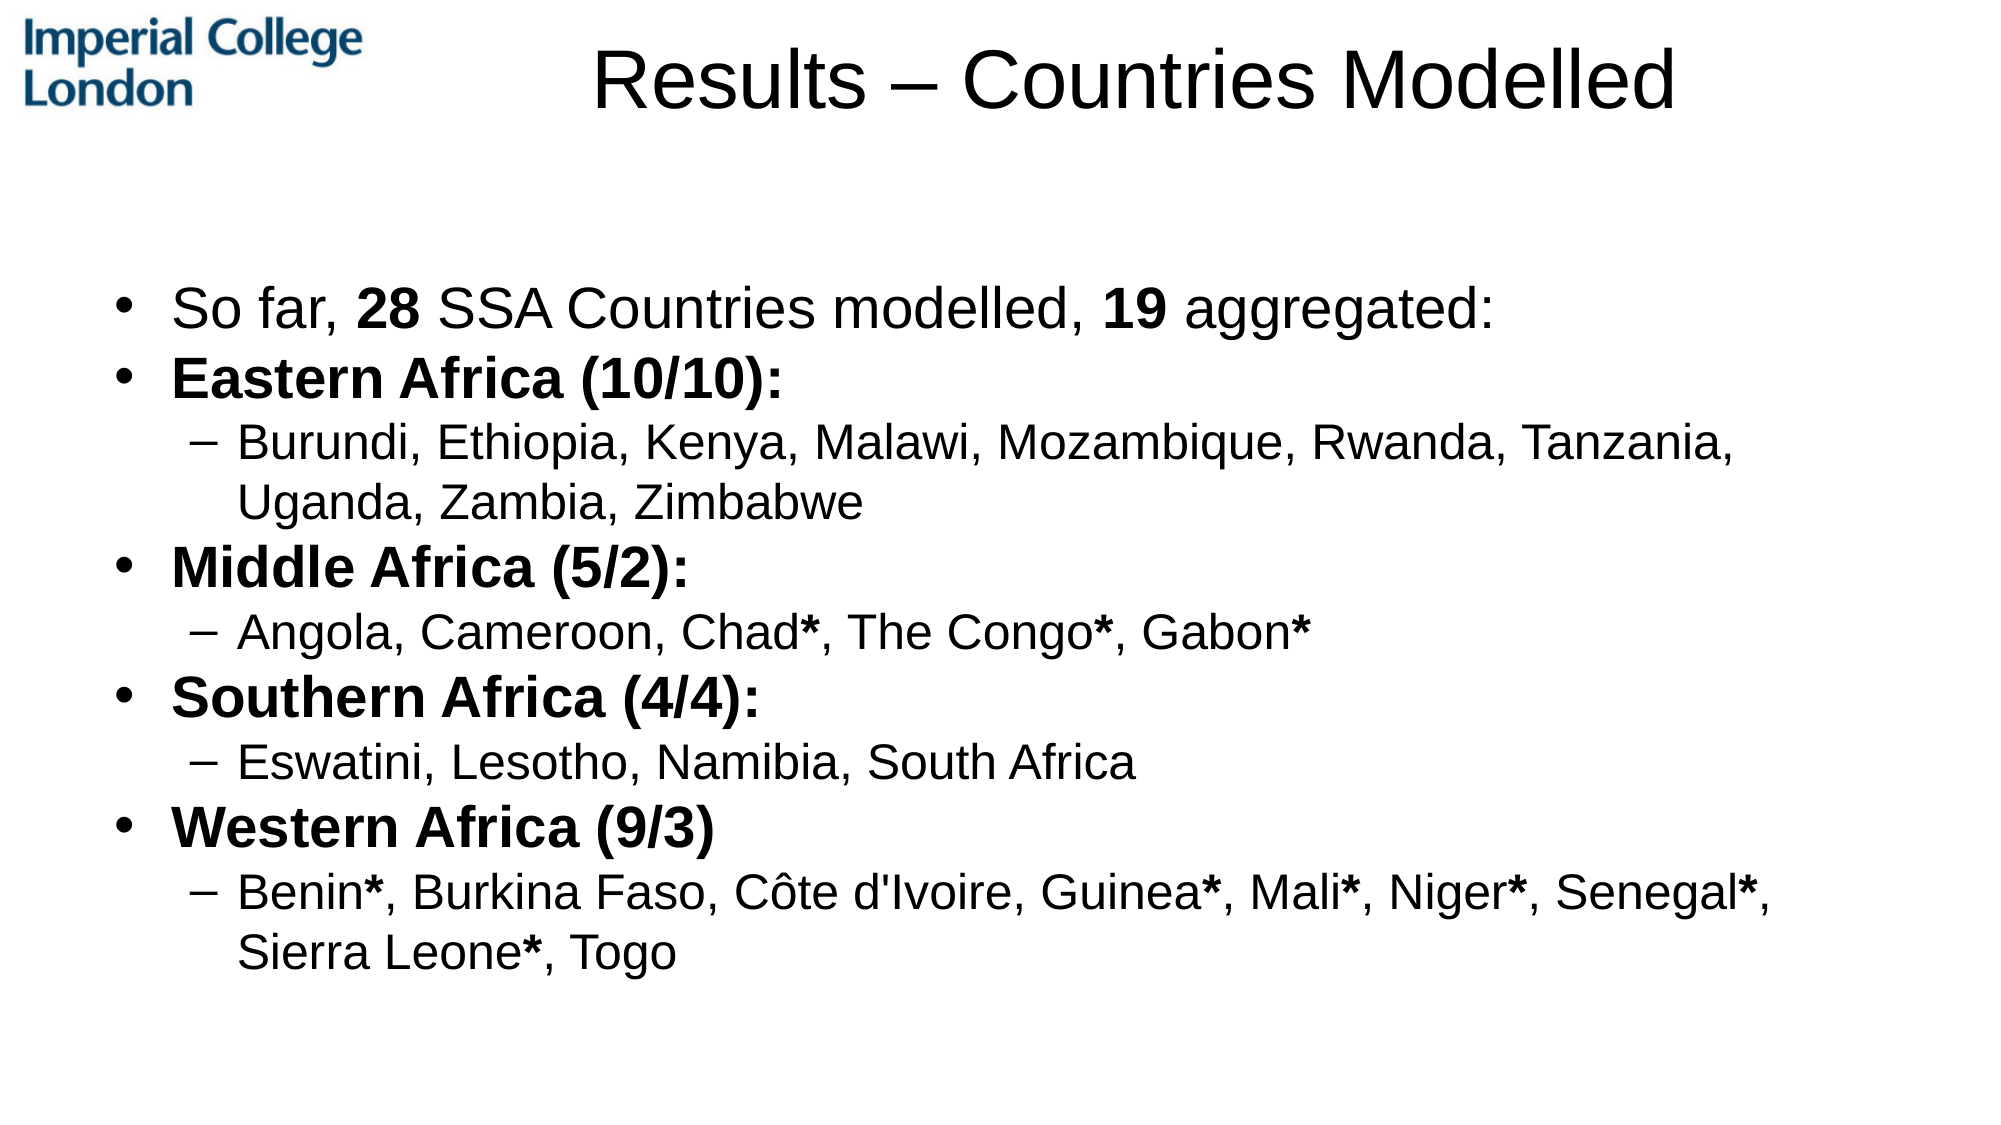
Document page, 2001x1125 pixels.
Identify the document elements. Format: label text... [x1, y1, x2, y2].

title Results – Countries Modelled [369, 22, 1900, 129]
picture [6, 8, 370, 114]
list So far, 28 SSA Countries modelled, 19 aggregated: Eastern Africa (10/10): Burundi, Ethiopia, Kenya, Malawi, Mozambique, Rwanda, Tanzania, Uganda, Zambia, Zimbabwe Middle Africa (5/2): Angola, Cameroon, Chad*, The Congo*, Gabon* Southern Africa (4/4): Eswatini, Lesotho, Namibia, South Africa Western Africa (9/3) Benin*, Burkina Faso, Côte d'Ivoire, Guinea*, Mali*, Niger*, Senegal*, Sierra Leone*, Togo [99, 262, 1899, 1062]
